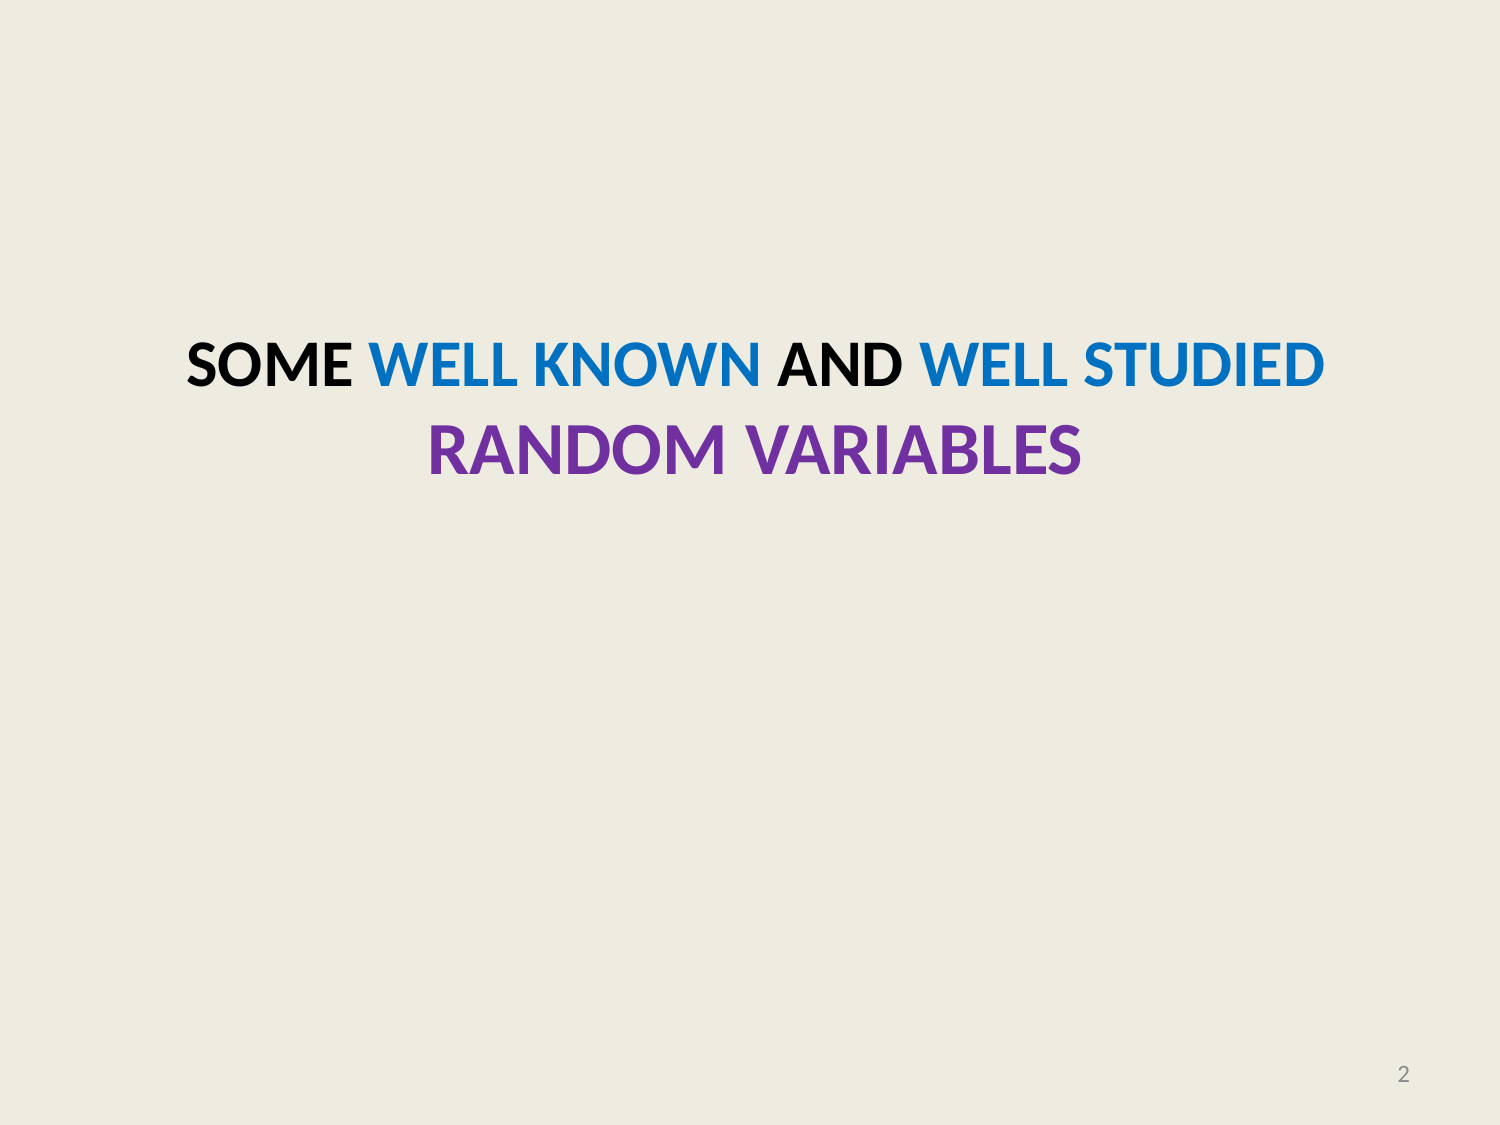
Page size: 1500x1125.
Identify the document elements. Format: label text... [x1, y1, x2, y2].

slide_number 2 [1074, 1042, 1425, 1103]
title Some Well Known and Well STUDIED Random Variables [118, 312, 1394, 536]
